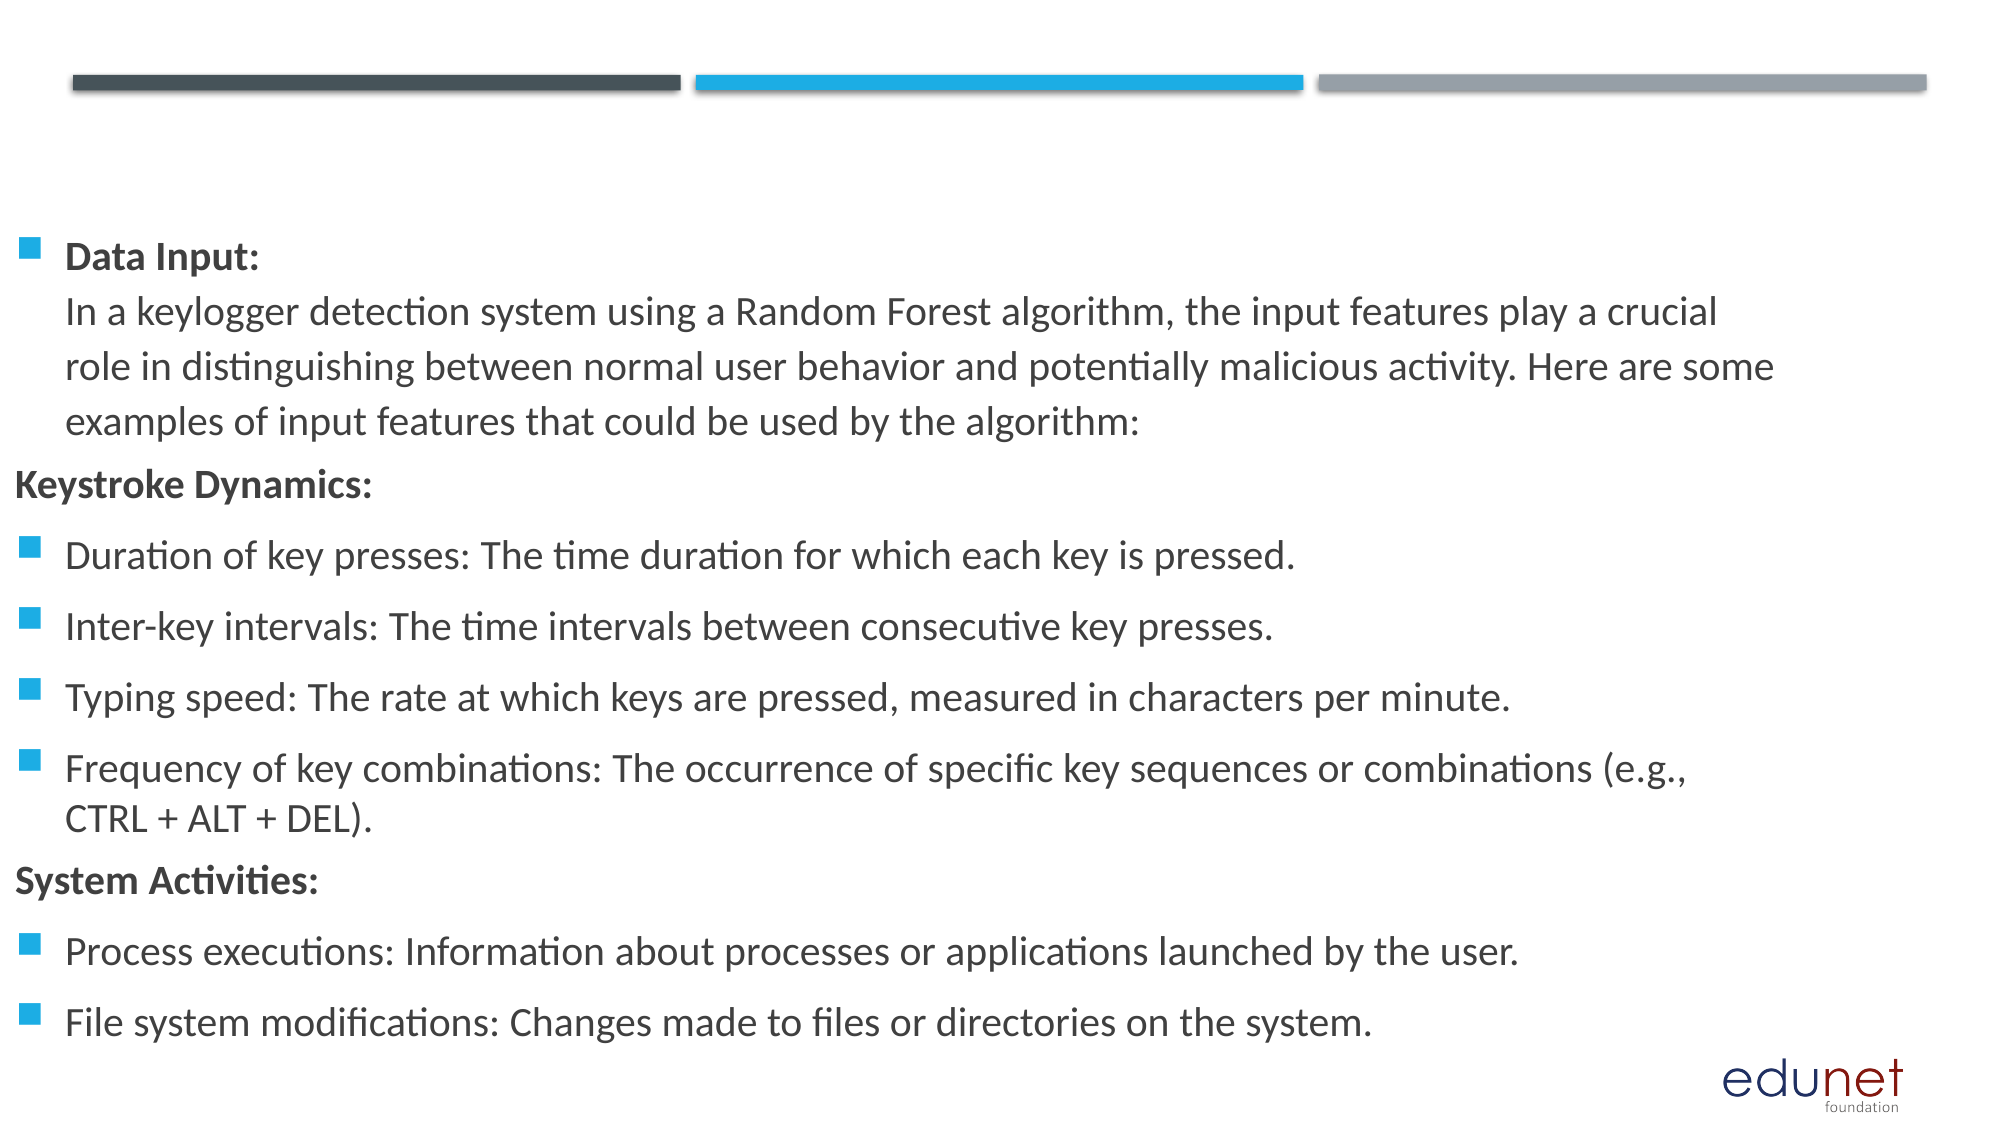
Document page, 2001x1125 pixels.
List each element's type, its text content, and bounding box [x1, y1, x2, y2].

picture [1719, 1056, 1905, 1116]
list Data Input: In a keylogger detection system using a Random Forest algorithm, the input features play a crucial role in distinguishing between normal user behavior and potentially malicious activity. Here are some examples of input features that could be used by the algorithm: Keystroke Dynamics: Duration of key presses: The time duration for which each key is pressed. Inter-key intervals: The time intervals between consecutive key presses. Typing speed: The rate at which keys are pressed, measured in characters per minute. Frequency of key combinations: The occurrence of specific key sequences or combinations (e.g., CTRL + ALT + DEL). System Activities: Process executions: Information about processes or applications launched by the user. File system modifications: Changes made to files or directories on the system. [0, 182, 1810, 1087]
